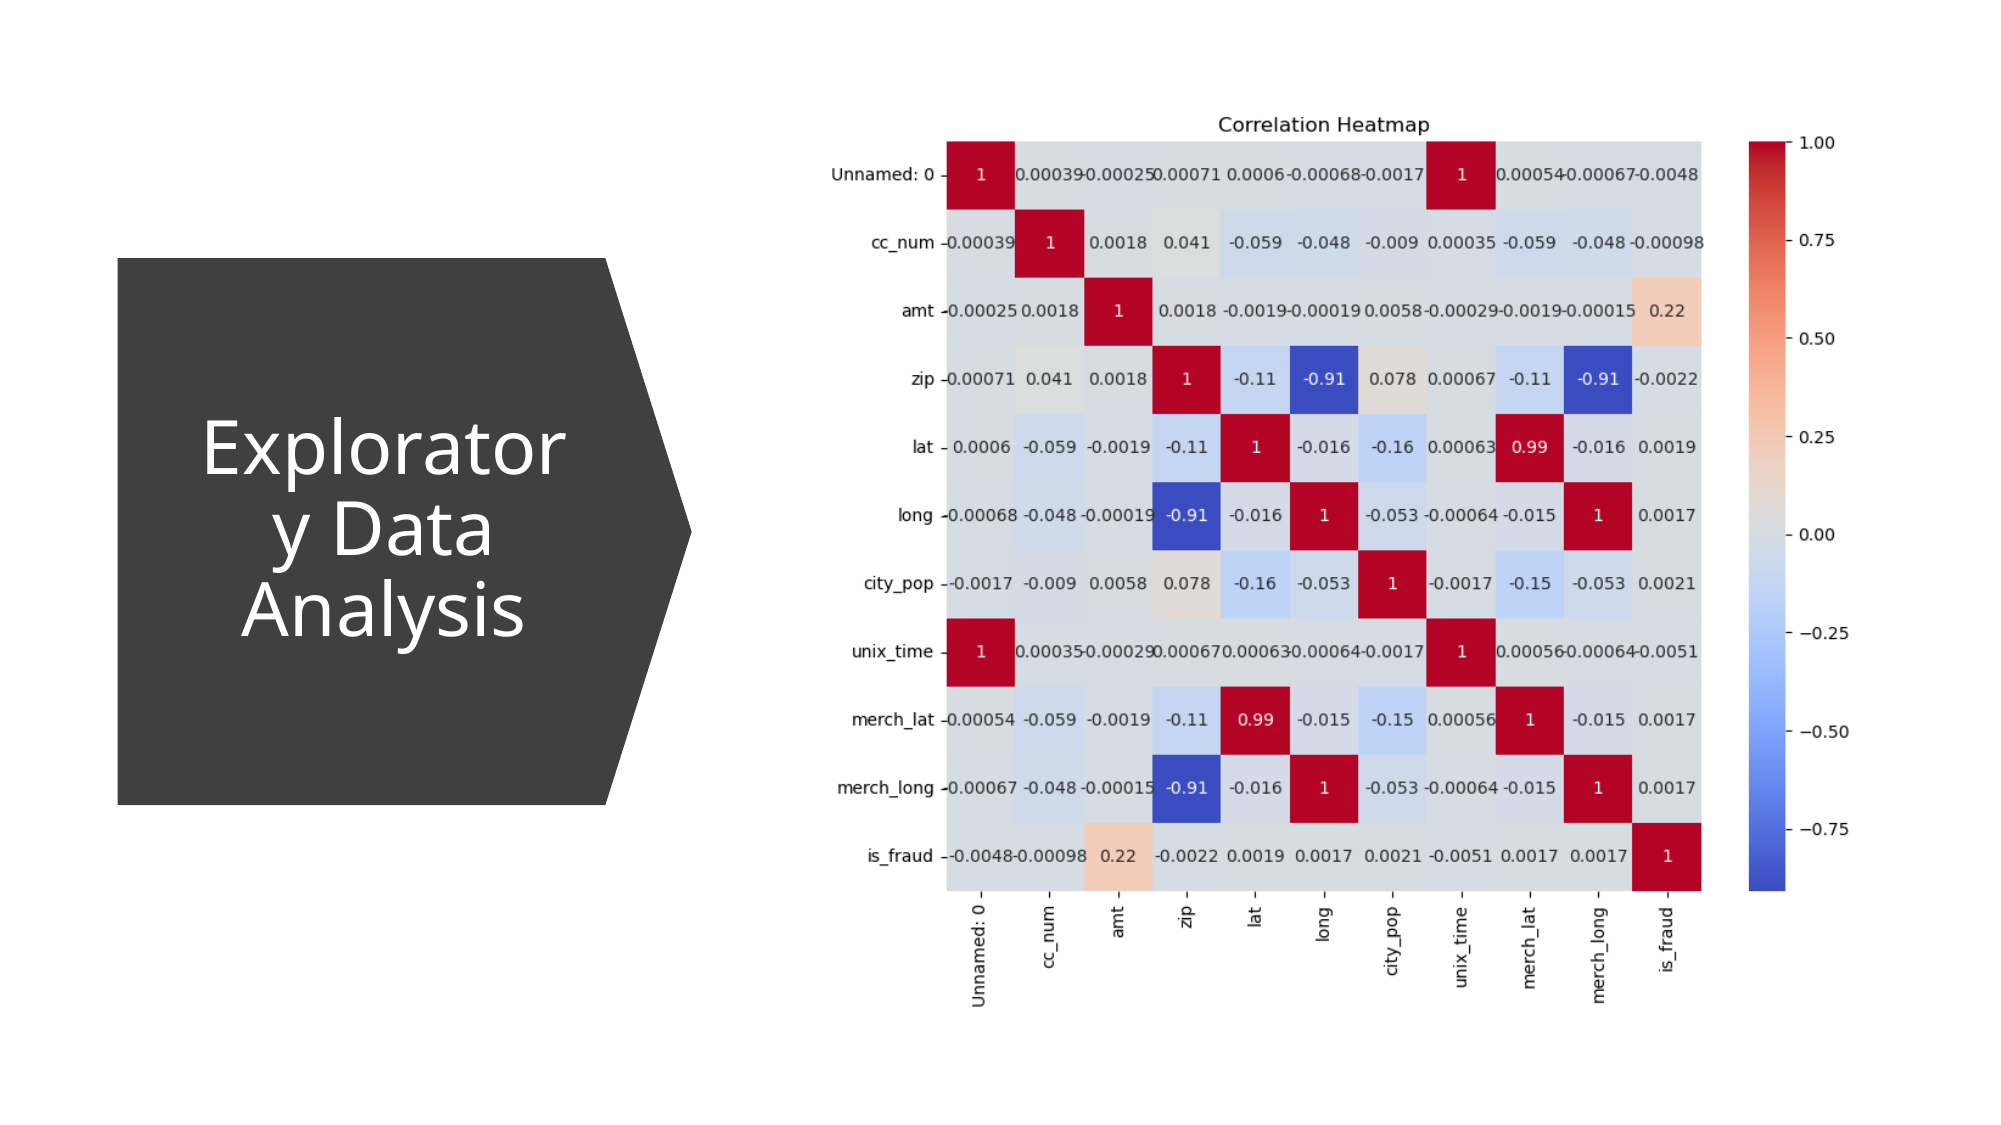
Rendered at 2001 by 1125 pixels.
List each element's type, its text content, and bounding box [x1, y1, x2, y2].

text_box [116, 256, 694, 807]
title Exploratory Data Analysis [168, 322, 601, 741]
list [818, 104, 1861, 1020]
